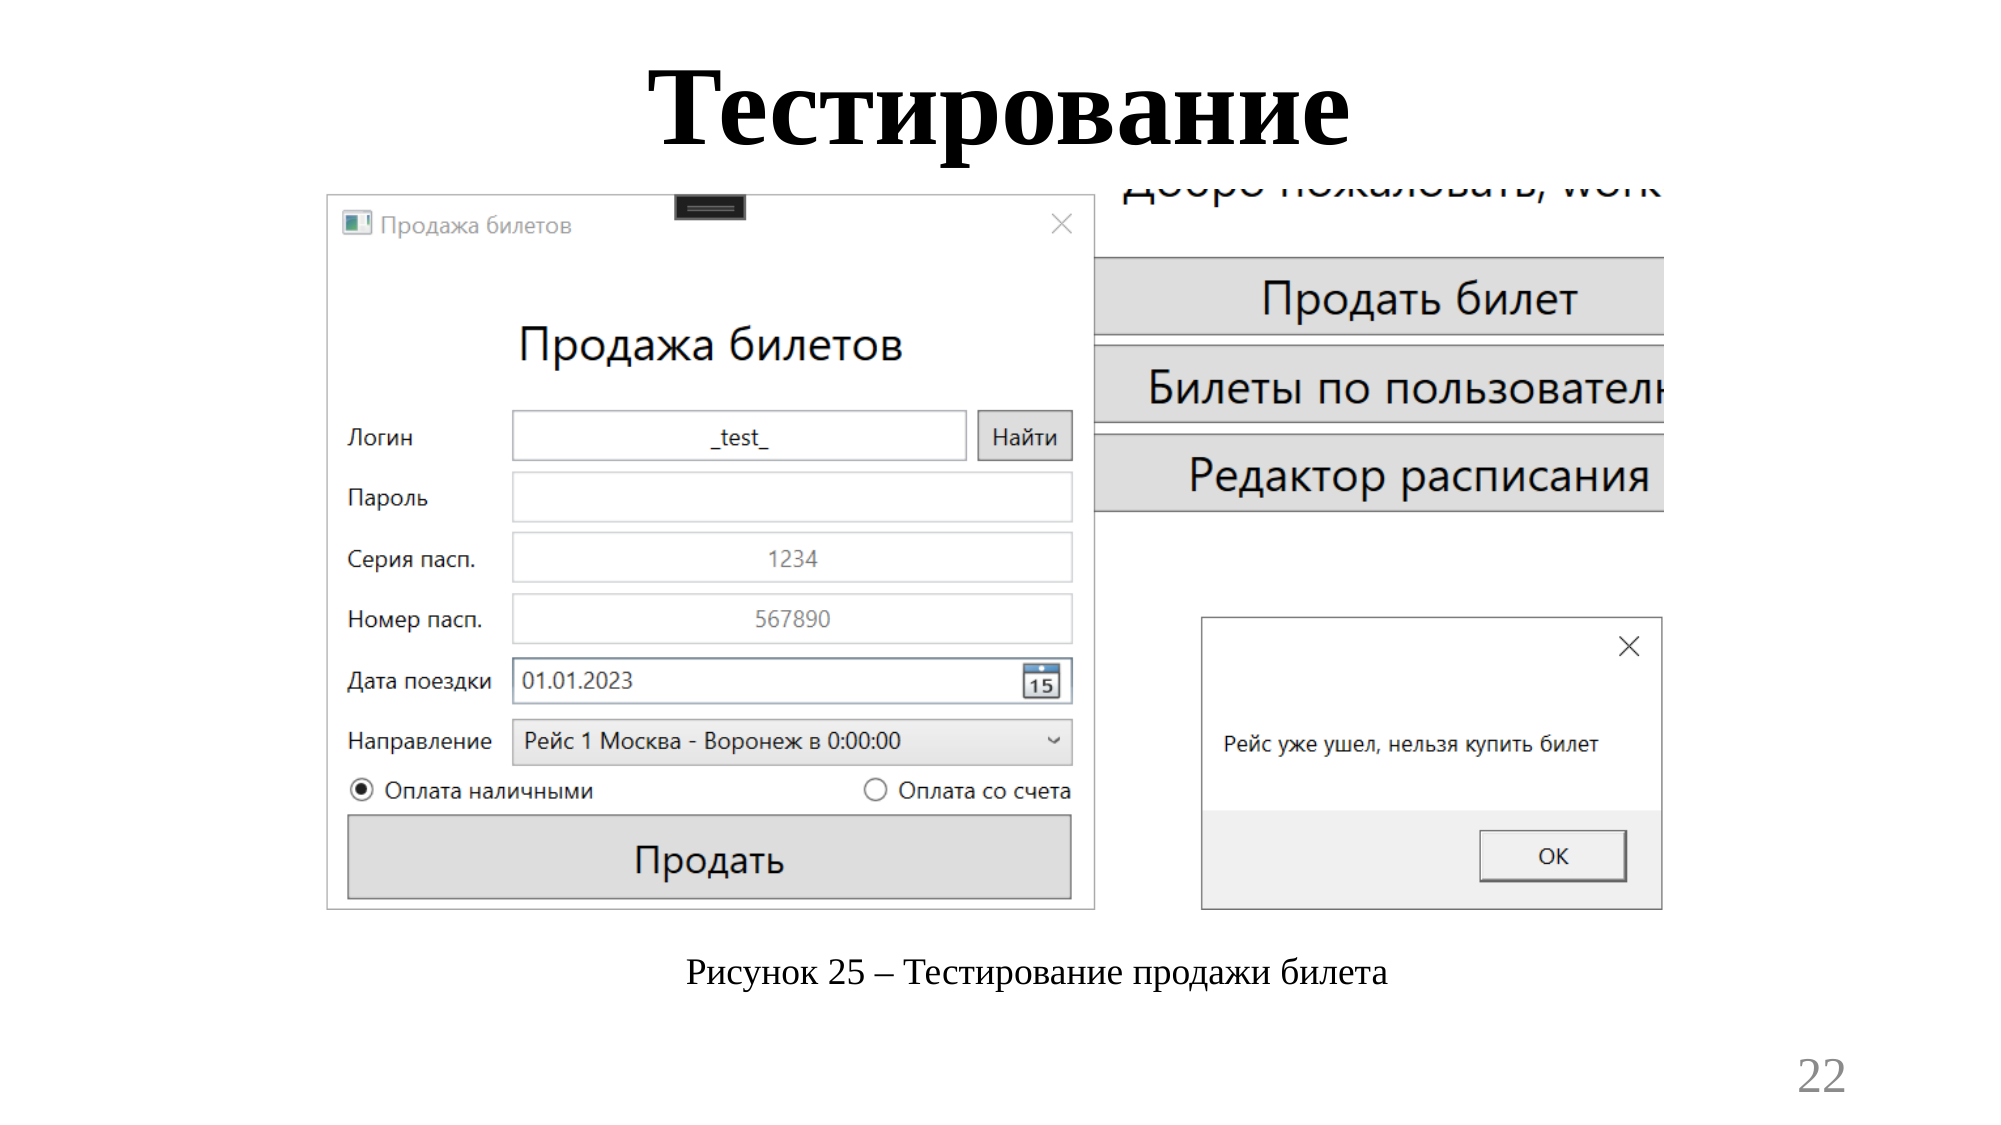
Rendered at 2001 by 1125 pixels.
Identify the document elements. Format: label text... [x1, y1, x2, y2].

text_box Рисунок 25 – Тестирование продажи билета [364, 939, 1638, 1000]
picture [324, 189, 1664, 910]
title Тестирование [0, 0, 2000, 218]
slide_number 22 [1412, 1042, 1863, 1103]
